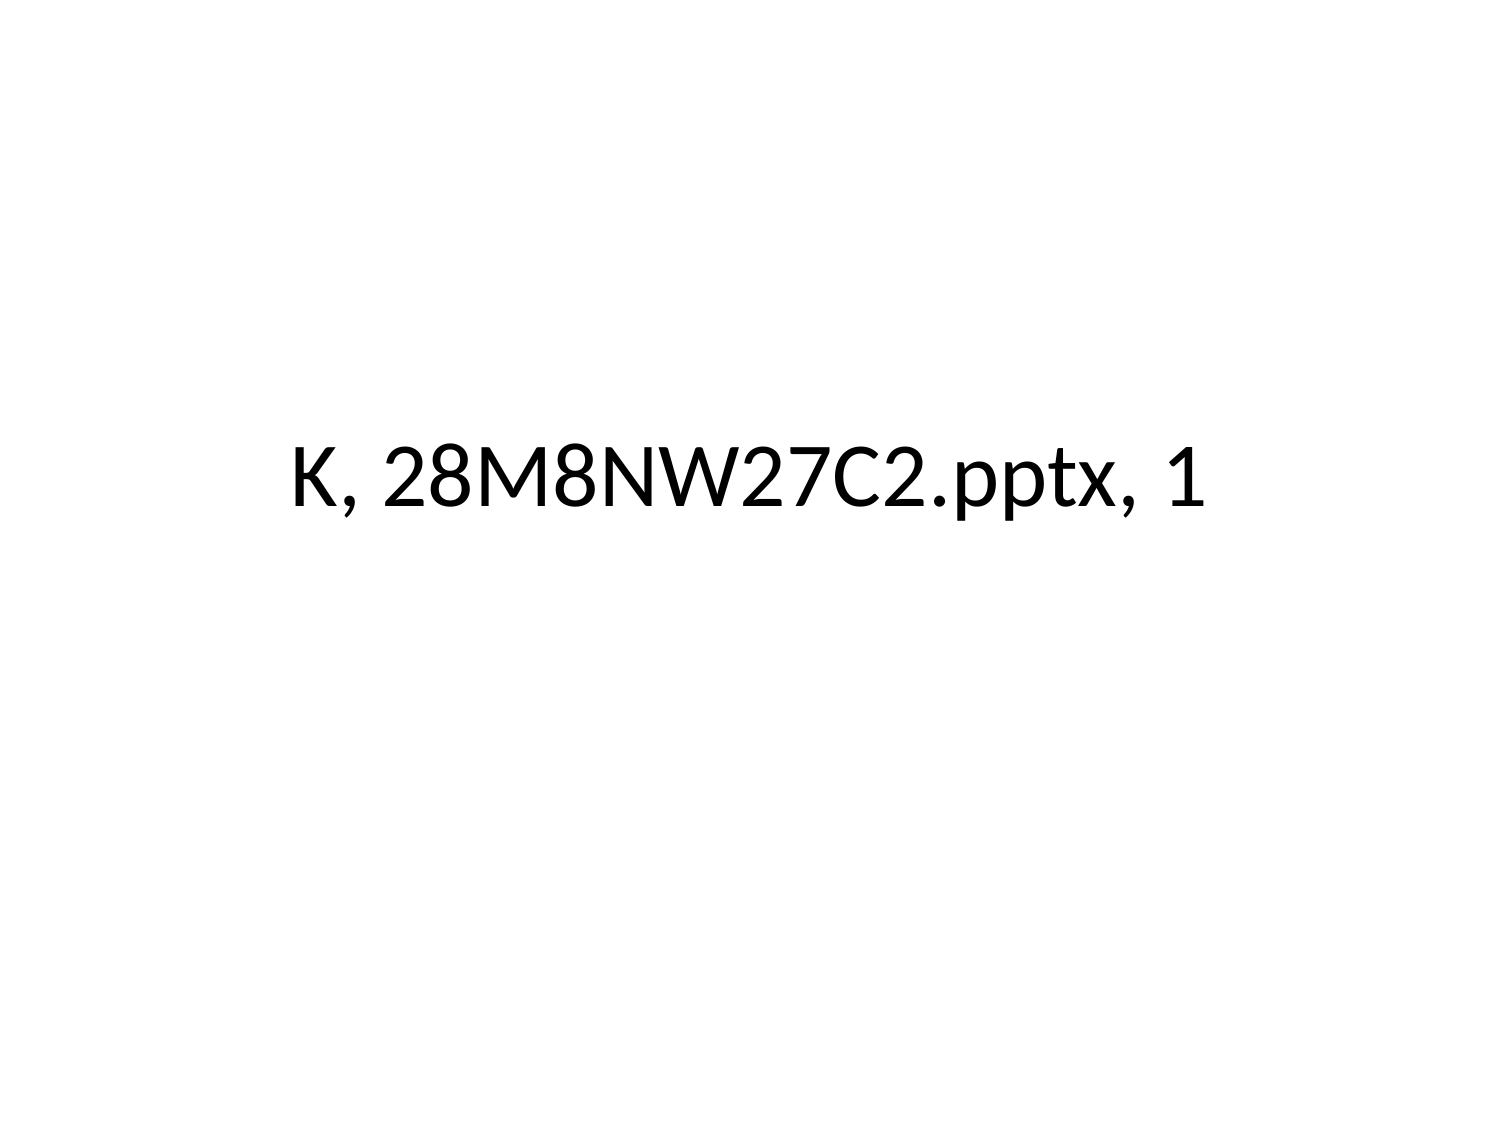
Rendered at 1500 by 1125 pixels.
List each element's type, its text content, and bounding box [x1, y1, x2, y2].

title K, 28M8NW27C2.pptx, 1 [112, 349, 1388, 591]
